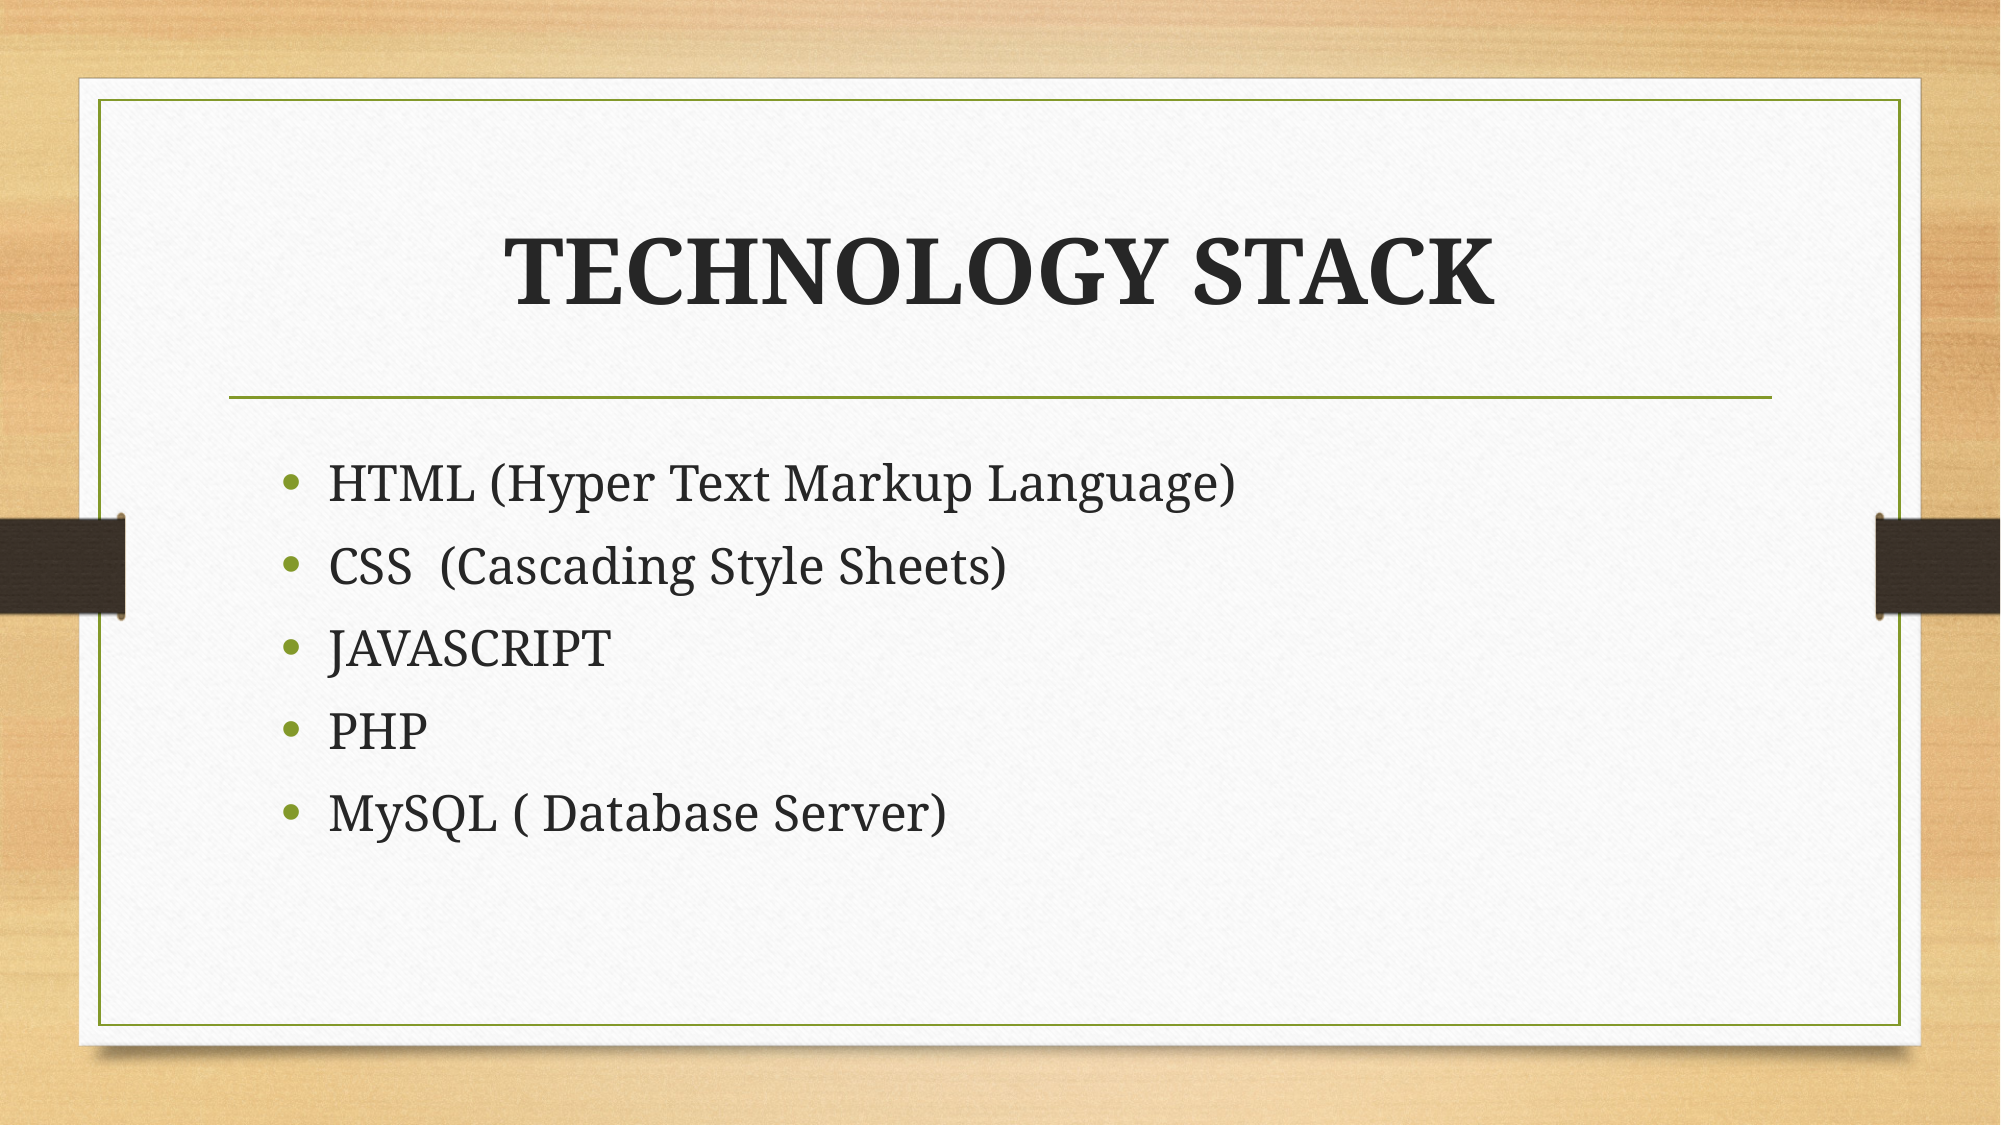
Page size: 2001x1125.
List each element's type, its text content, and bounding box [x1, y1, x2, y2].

title TECHNOLOGY STACK [212, 161, 1788, 375]
picture [0, 0, 2001, 1125]
list HTML (Hyper Text Markup Language) CSS (Cascading Style Sheets) JAVASCRIPT PHP MySQL ( Database Server) [266, 444, 1887, 950]
